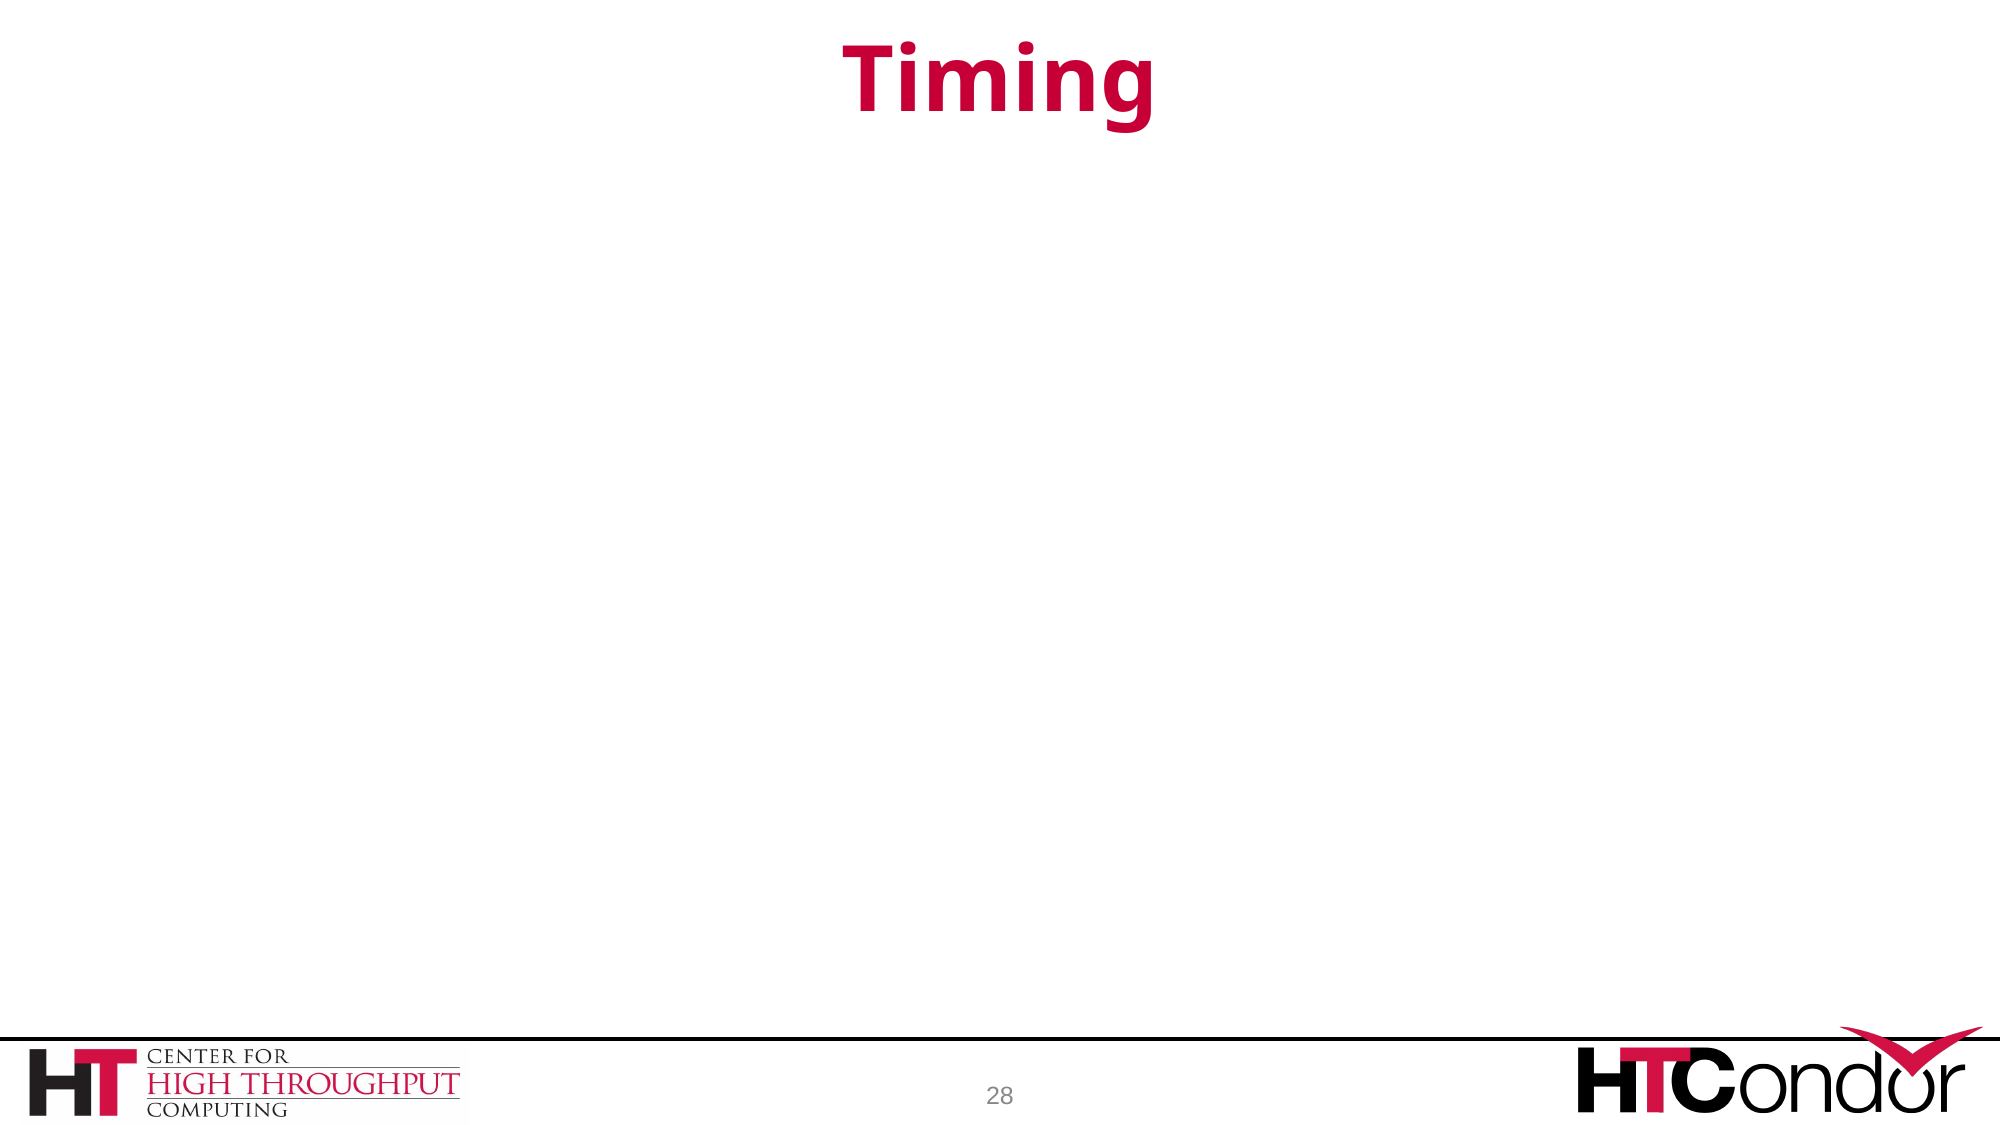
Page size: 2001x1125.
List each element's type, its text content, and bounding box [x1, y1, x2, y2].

slide_number 28 [766, 1065, 1234, 1125]
picture [20, 1041, 469, 1125]
picture [1573, 1025, 1988, 1119]
title Timing [0, 0, 2000, 150]
